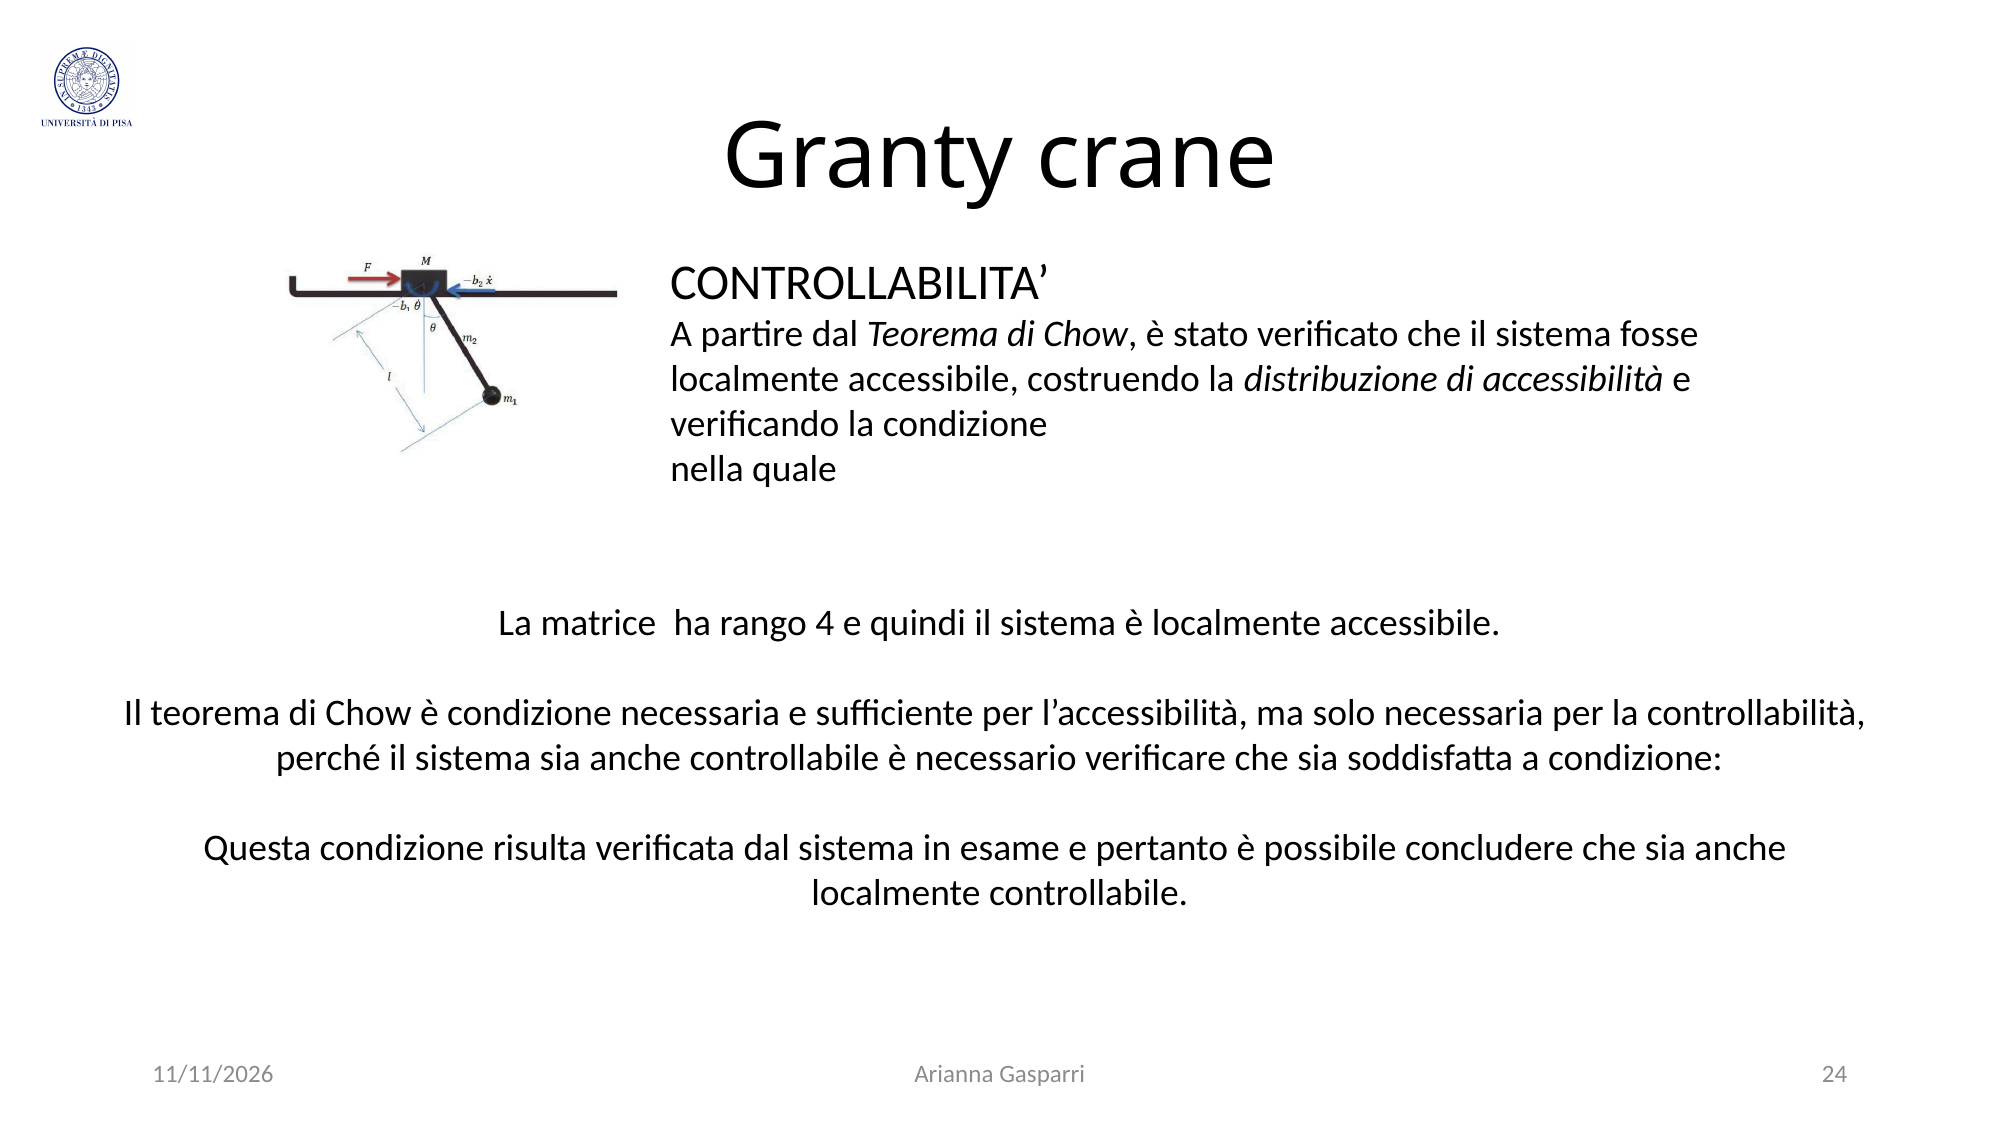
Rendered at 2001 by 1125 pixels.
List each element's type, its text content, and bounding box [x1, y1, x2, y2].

picture [281, 241, 625, 461]
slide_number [137, 1042, 588, 1103]
picture [39, 43, 134, 129]
text_box Granty crane [249, 74, 1750, 243]
footer Arianna Gasparri [662, 1042, 1338, 1103]
slide_number 24 [1412, 1042, 1863, 1103]
